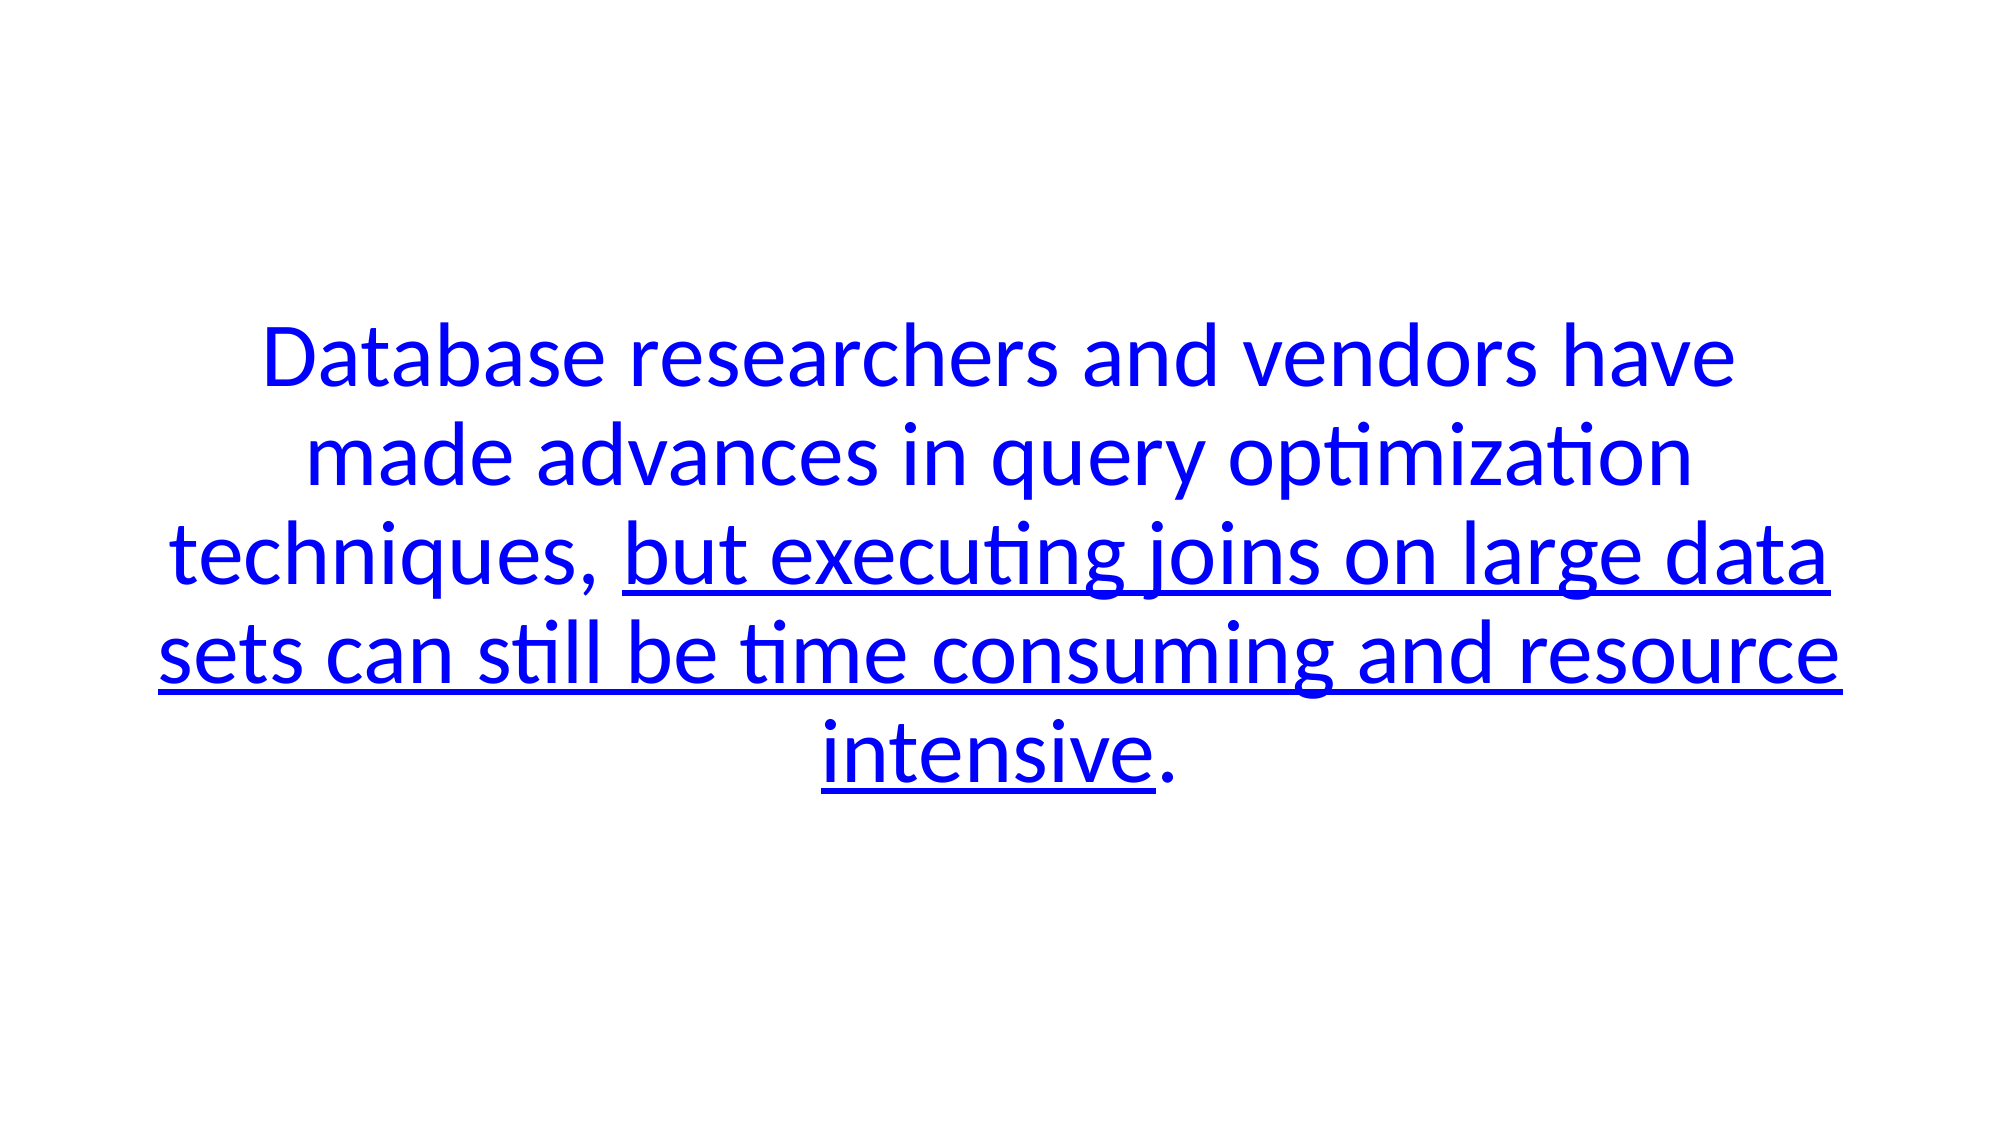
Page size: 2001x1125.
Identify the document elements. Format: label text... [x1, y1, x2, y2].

list Database researchers and vendors have made advances in query optimization techniques, but executing joins on large data sets can still be time consuming and resource intensive. [137, 299, 1863, 1014]
